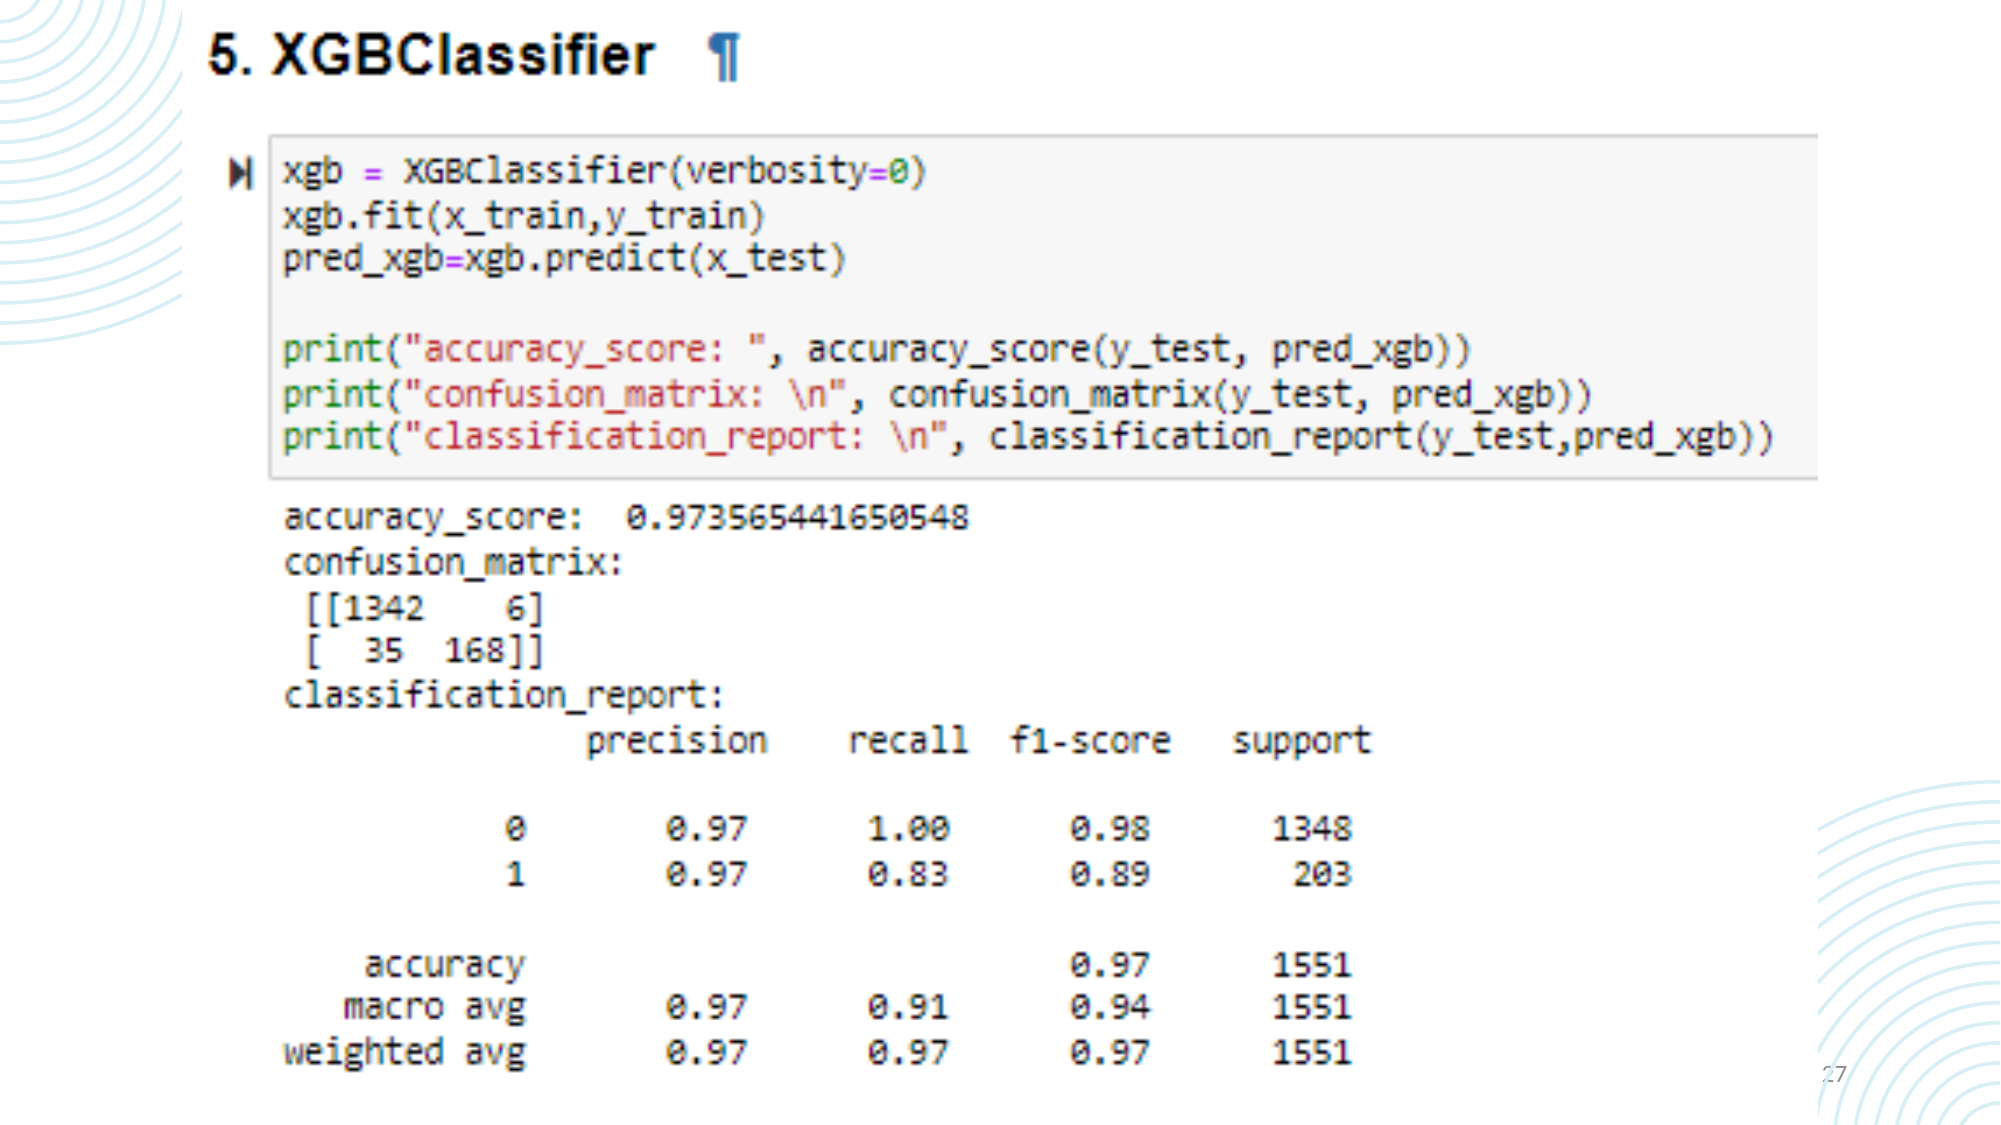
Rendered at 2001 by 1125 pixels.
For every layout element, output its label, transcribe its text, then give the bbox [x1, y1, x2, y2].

slide_number 27 [1818, 1042, 1863, 1103]
picture [182, 0, 1818, 1125]
